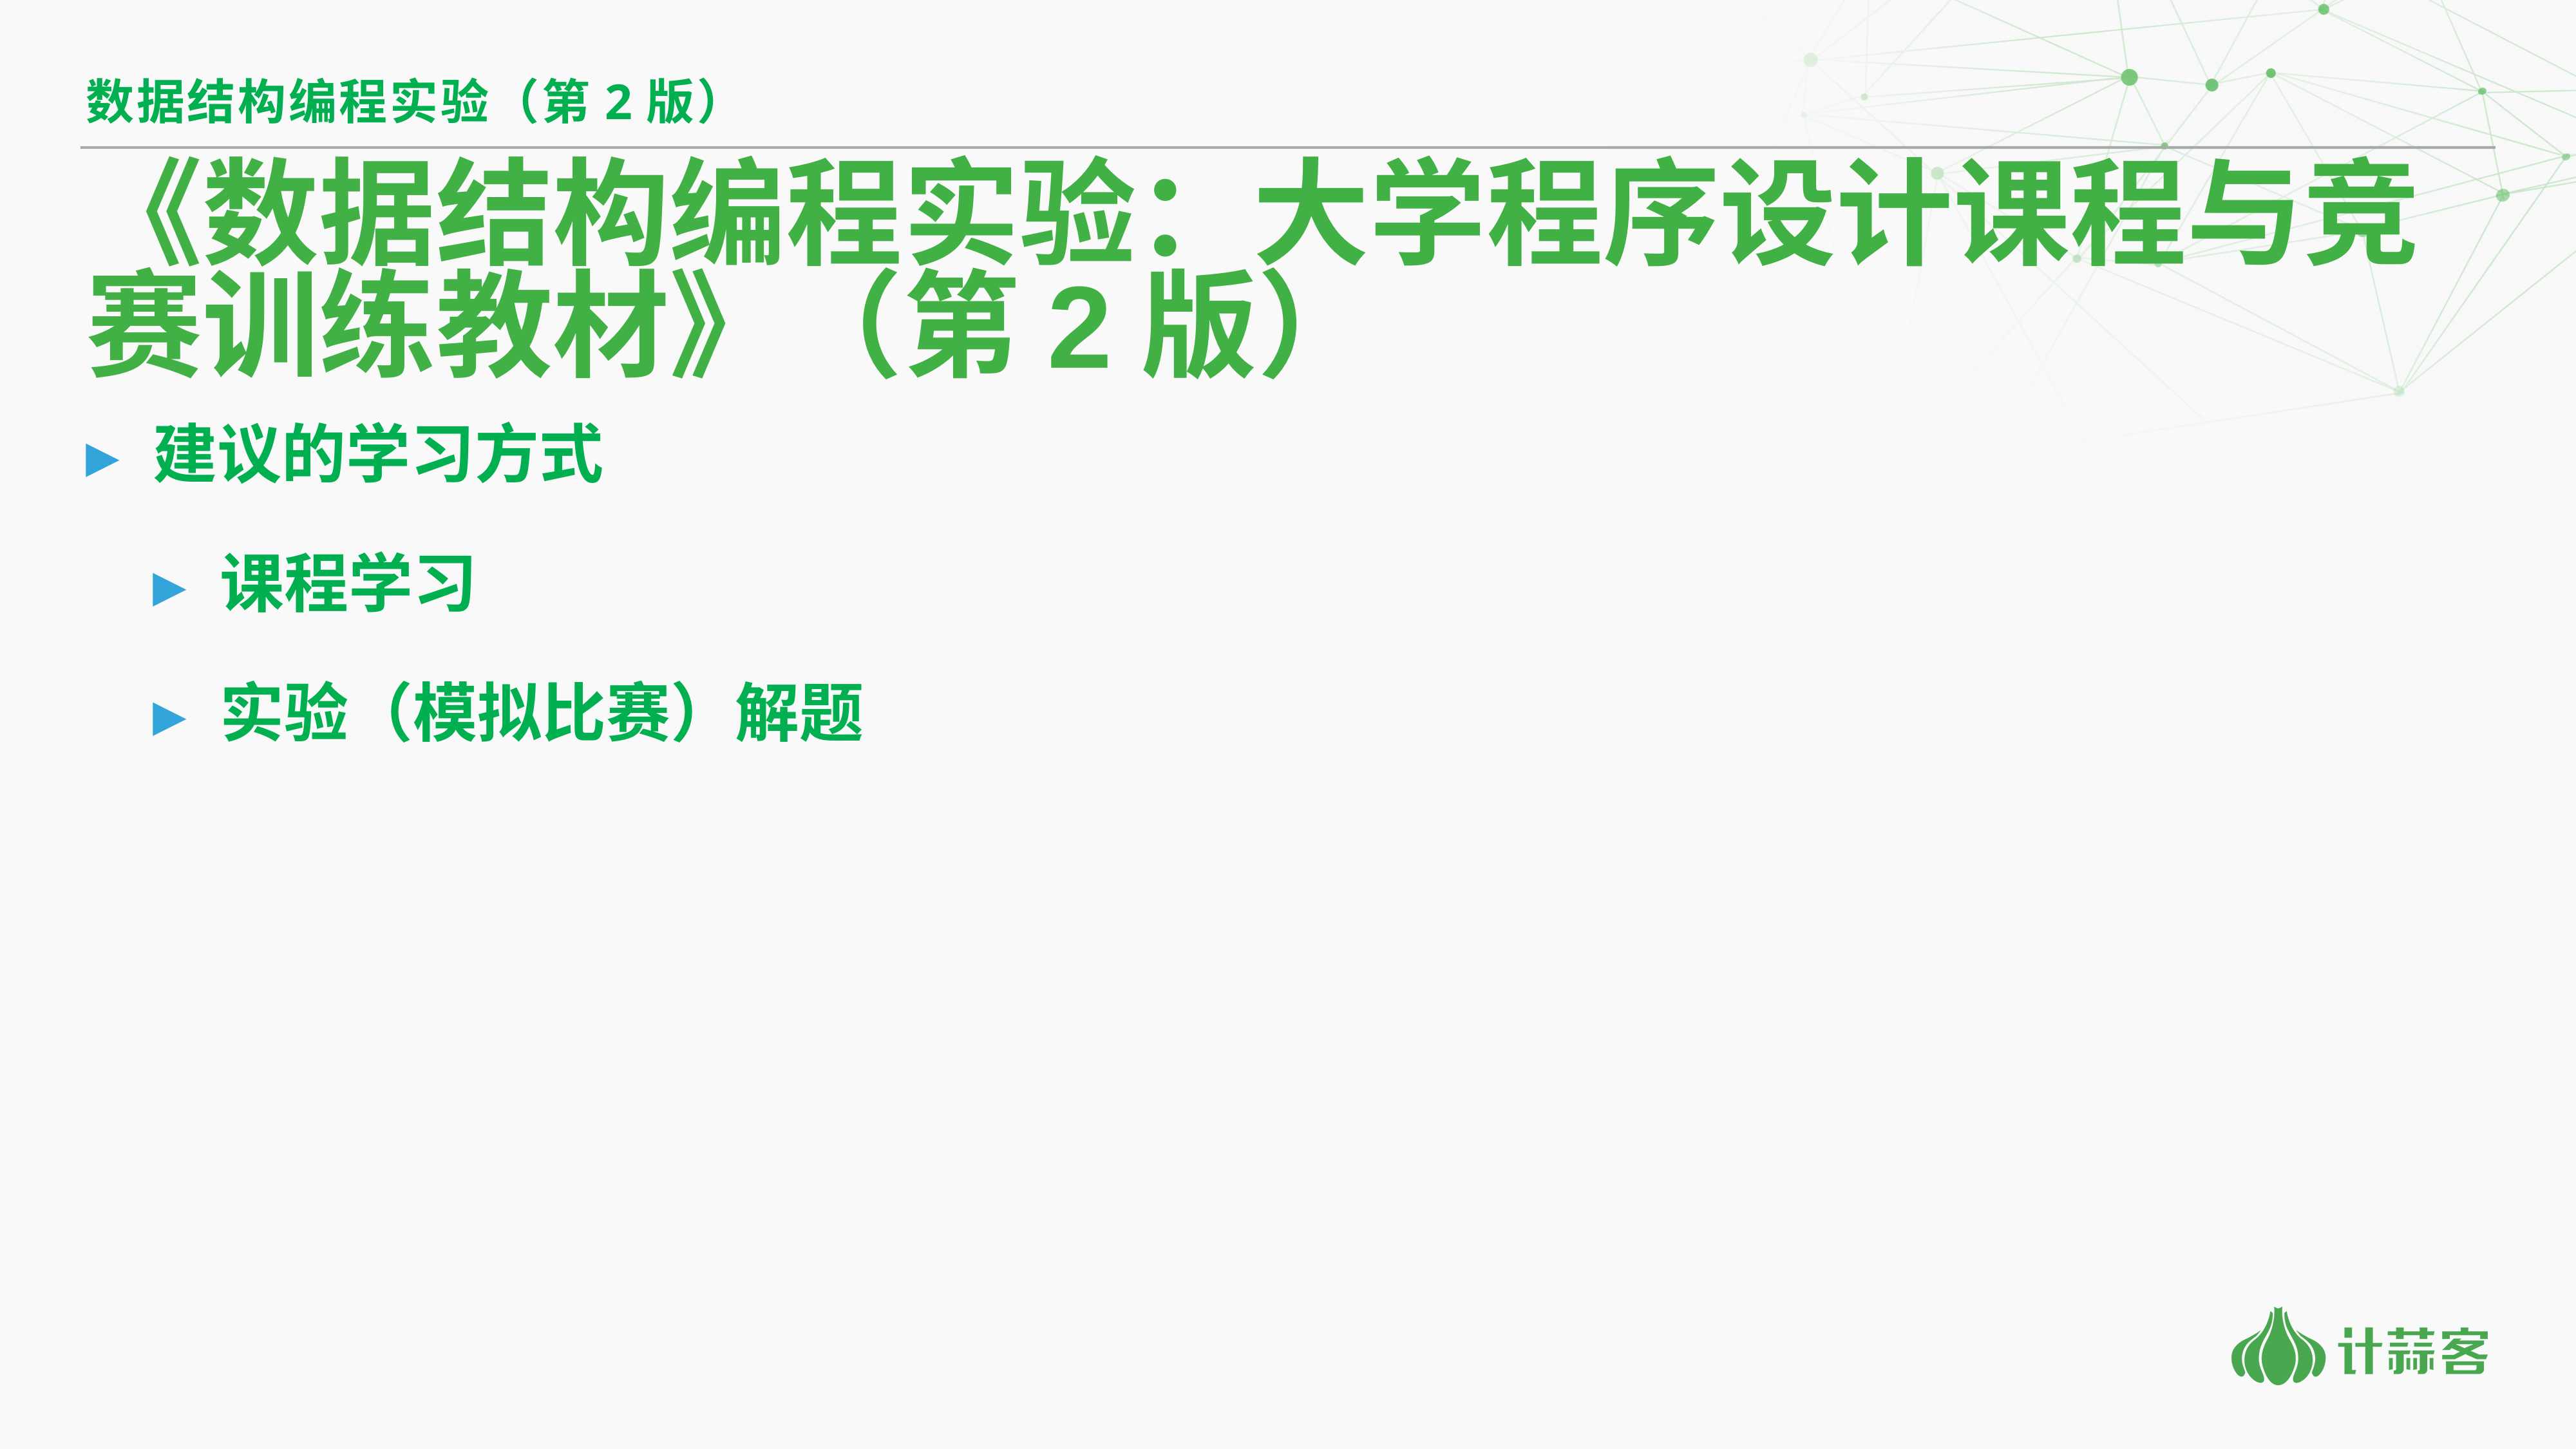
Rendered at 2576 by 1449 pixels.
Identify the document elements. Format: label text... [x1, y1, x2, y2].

title 《数据结构编程实验：大学程序设计课程与竞赛训练教材》（第2版） [80, 160, 2496, 408]
picture [1277, 0, 2576, 699]
list 数据结构编程实验（第2版） [80, 76, 2295, 135]
list 建议的学习方式 课程学习 实验（模拟比赛）解题 [80, 408, 2496, 1316]
picture [2195, 1290, 2530, 1409]
